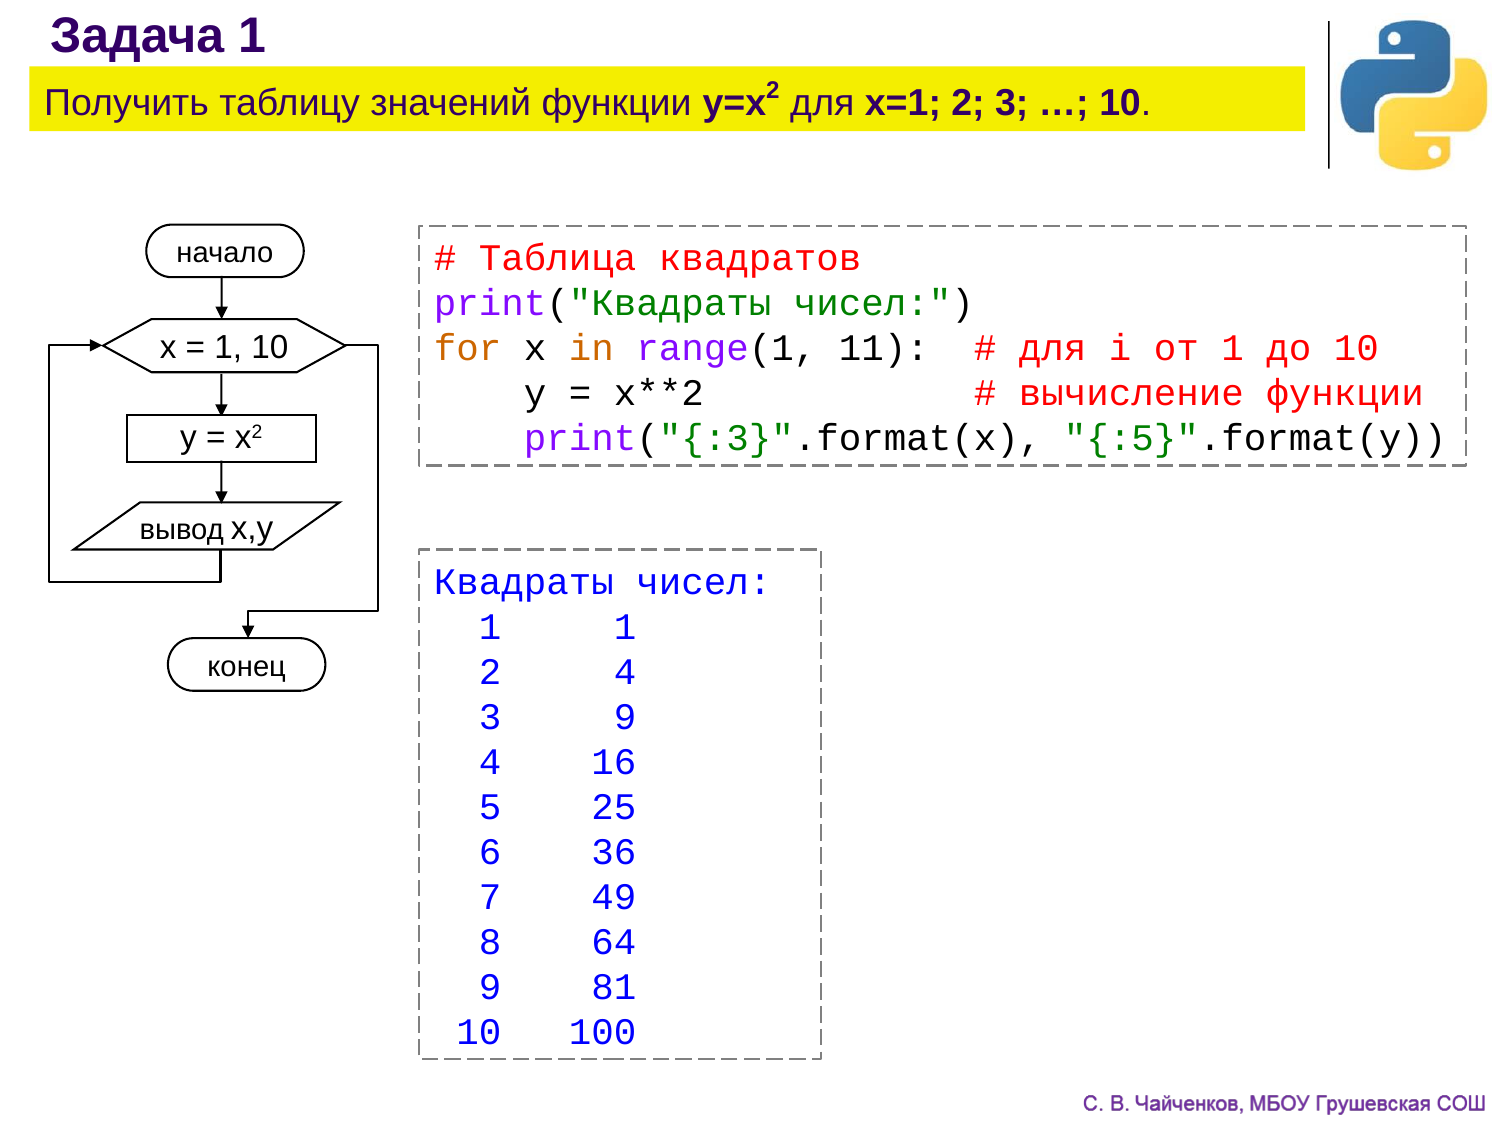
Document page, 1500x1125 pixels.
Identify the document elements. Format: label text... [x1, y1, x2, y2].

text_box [48, 224, 379, 691]
picture [1057, 1082, 1500, 1125]
text_box Получить таблицу значений функции y=x2 для x=1; 2; 3; …; 10. [29, 66, 1306, 132]
picture [1334, 13, 1492, 179]
text_box # Таблица квадратов print("Квадраты чисел:") for x in range(1, 11): # для i от 1 до 10 y = x**2 # вычисление функции print("{:3}".format(x), "{:5}".format(y)) [419, 225, 1466, 466]
text_box Задача 1 [35, 0, 1273, 66]
text_box Квадраты чисел: 1 1 2 4 3 9 4 16 5 25 6 36 7 49 8 64 9 81 10 100 [419, 549, 821, 1060]
